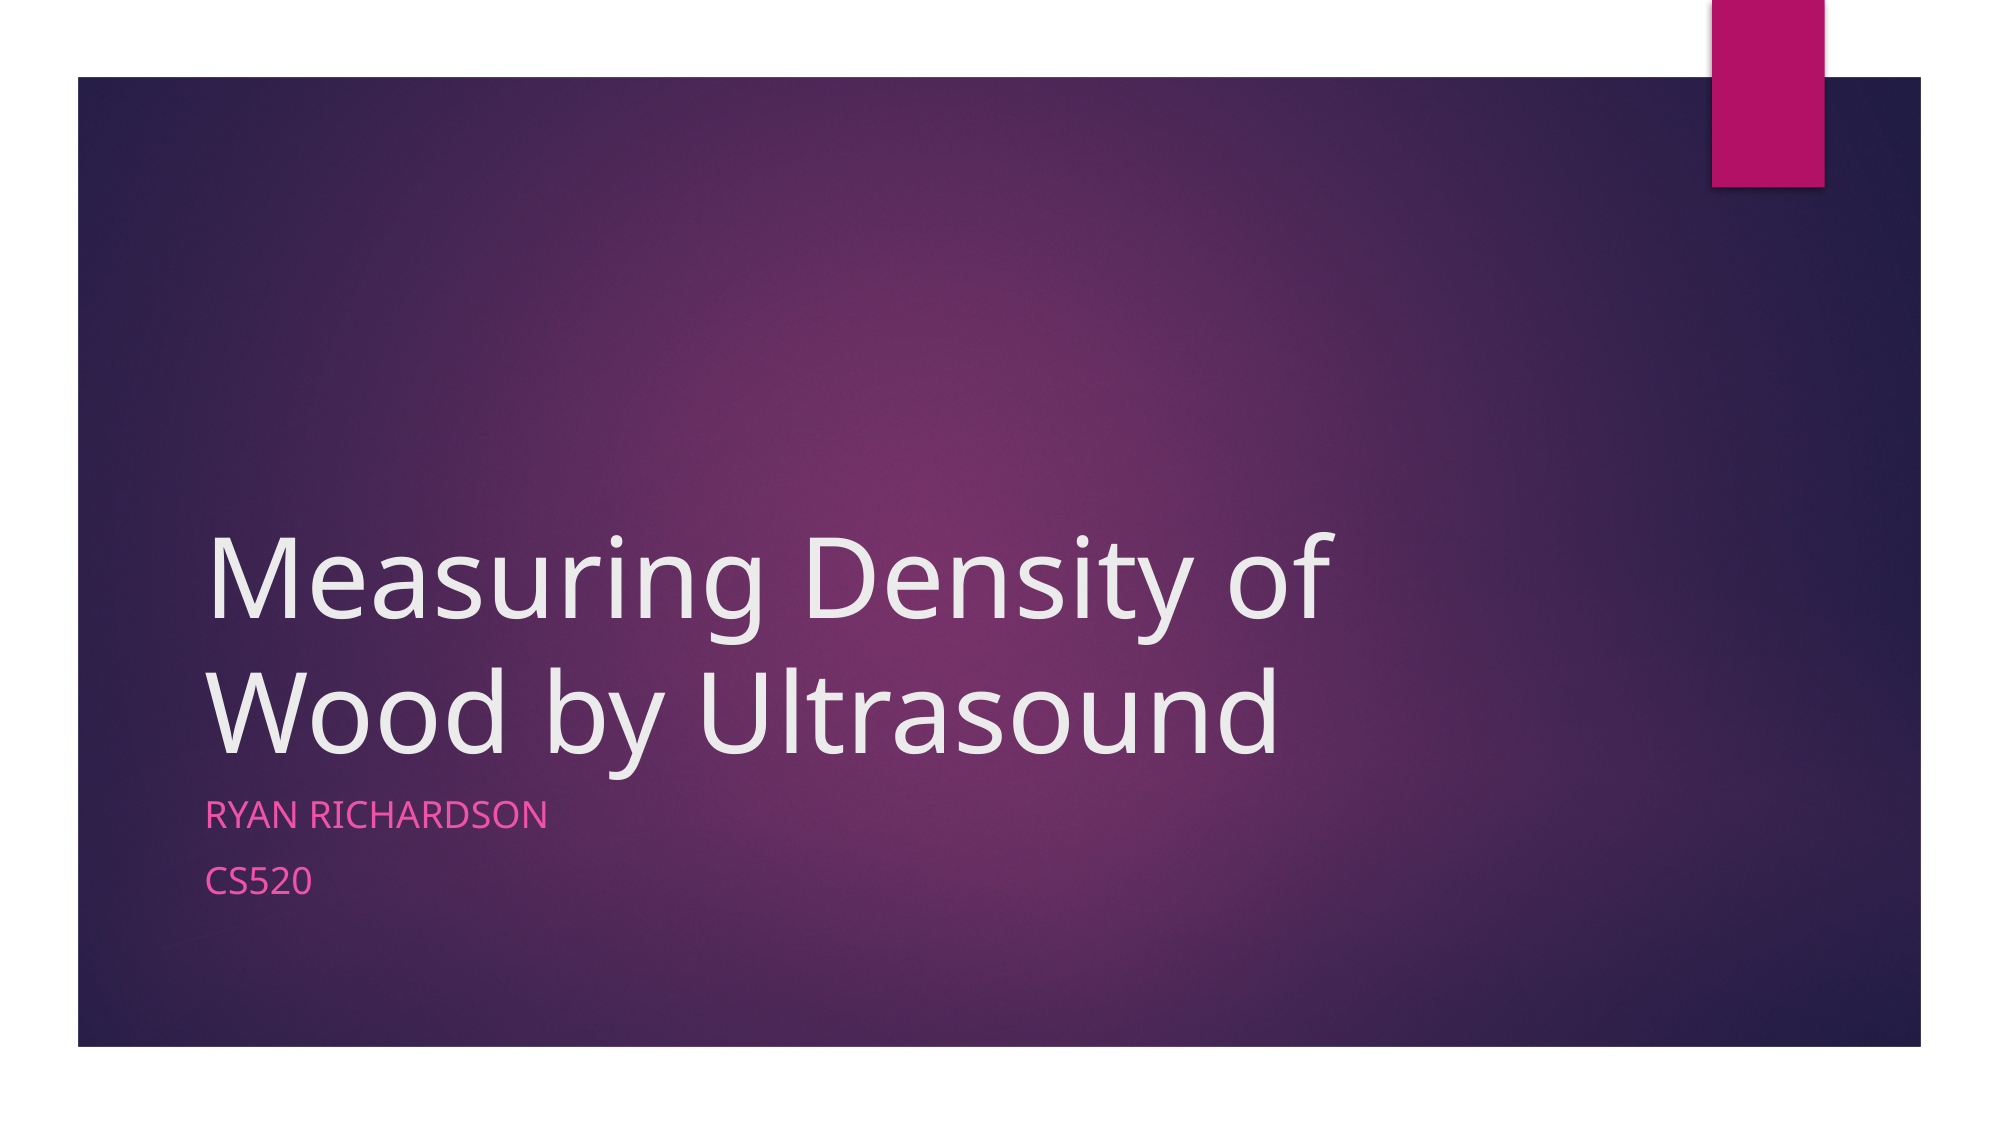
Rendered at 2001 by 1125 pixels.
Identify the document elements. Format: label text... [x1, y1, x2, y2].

subtitle Ryan Richardson CS520 [189, 783, 1638, 925]
title Measuring Density of Wood by Ultrasound [189, 344, 1638, 783]
